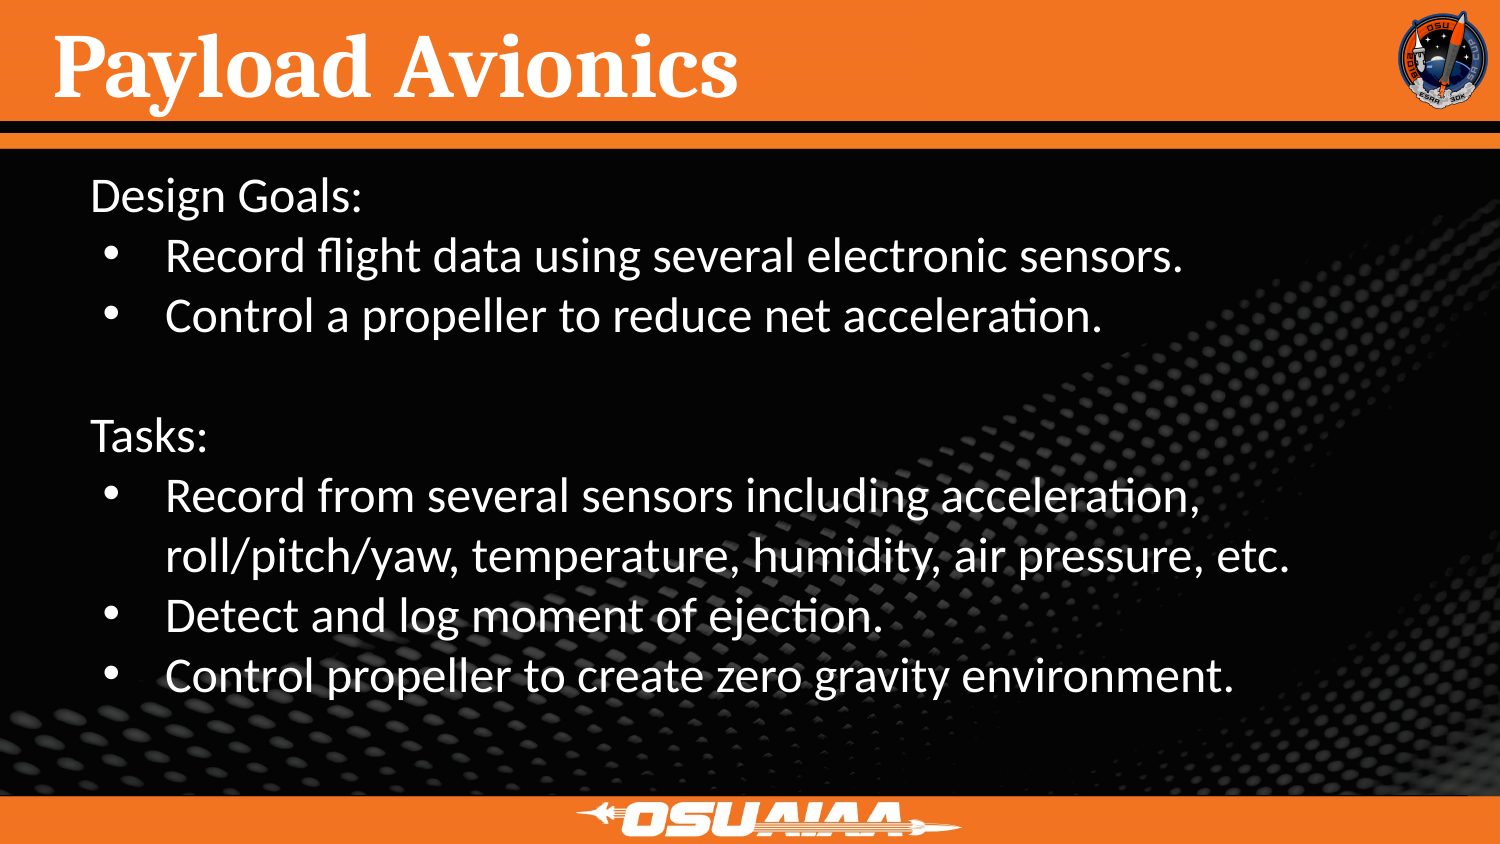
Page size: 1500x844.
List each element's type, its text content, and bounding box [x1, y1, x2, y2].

picture [0, 0, 1500, 844]
list Design Goals: Record flight data using several electronic sensors. Control a propeller to reduce net acceleration. Tasks: Record from several sensors including acceleration, roll/pitch/yaw, temperature, humidity, air pressure, etc. Detect and log moment of ejection. Control propeller to create zero gravity environment. [75, 147, 1500, 796]
title Payload Avionics [37, 9, 915, 113]
